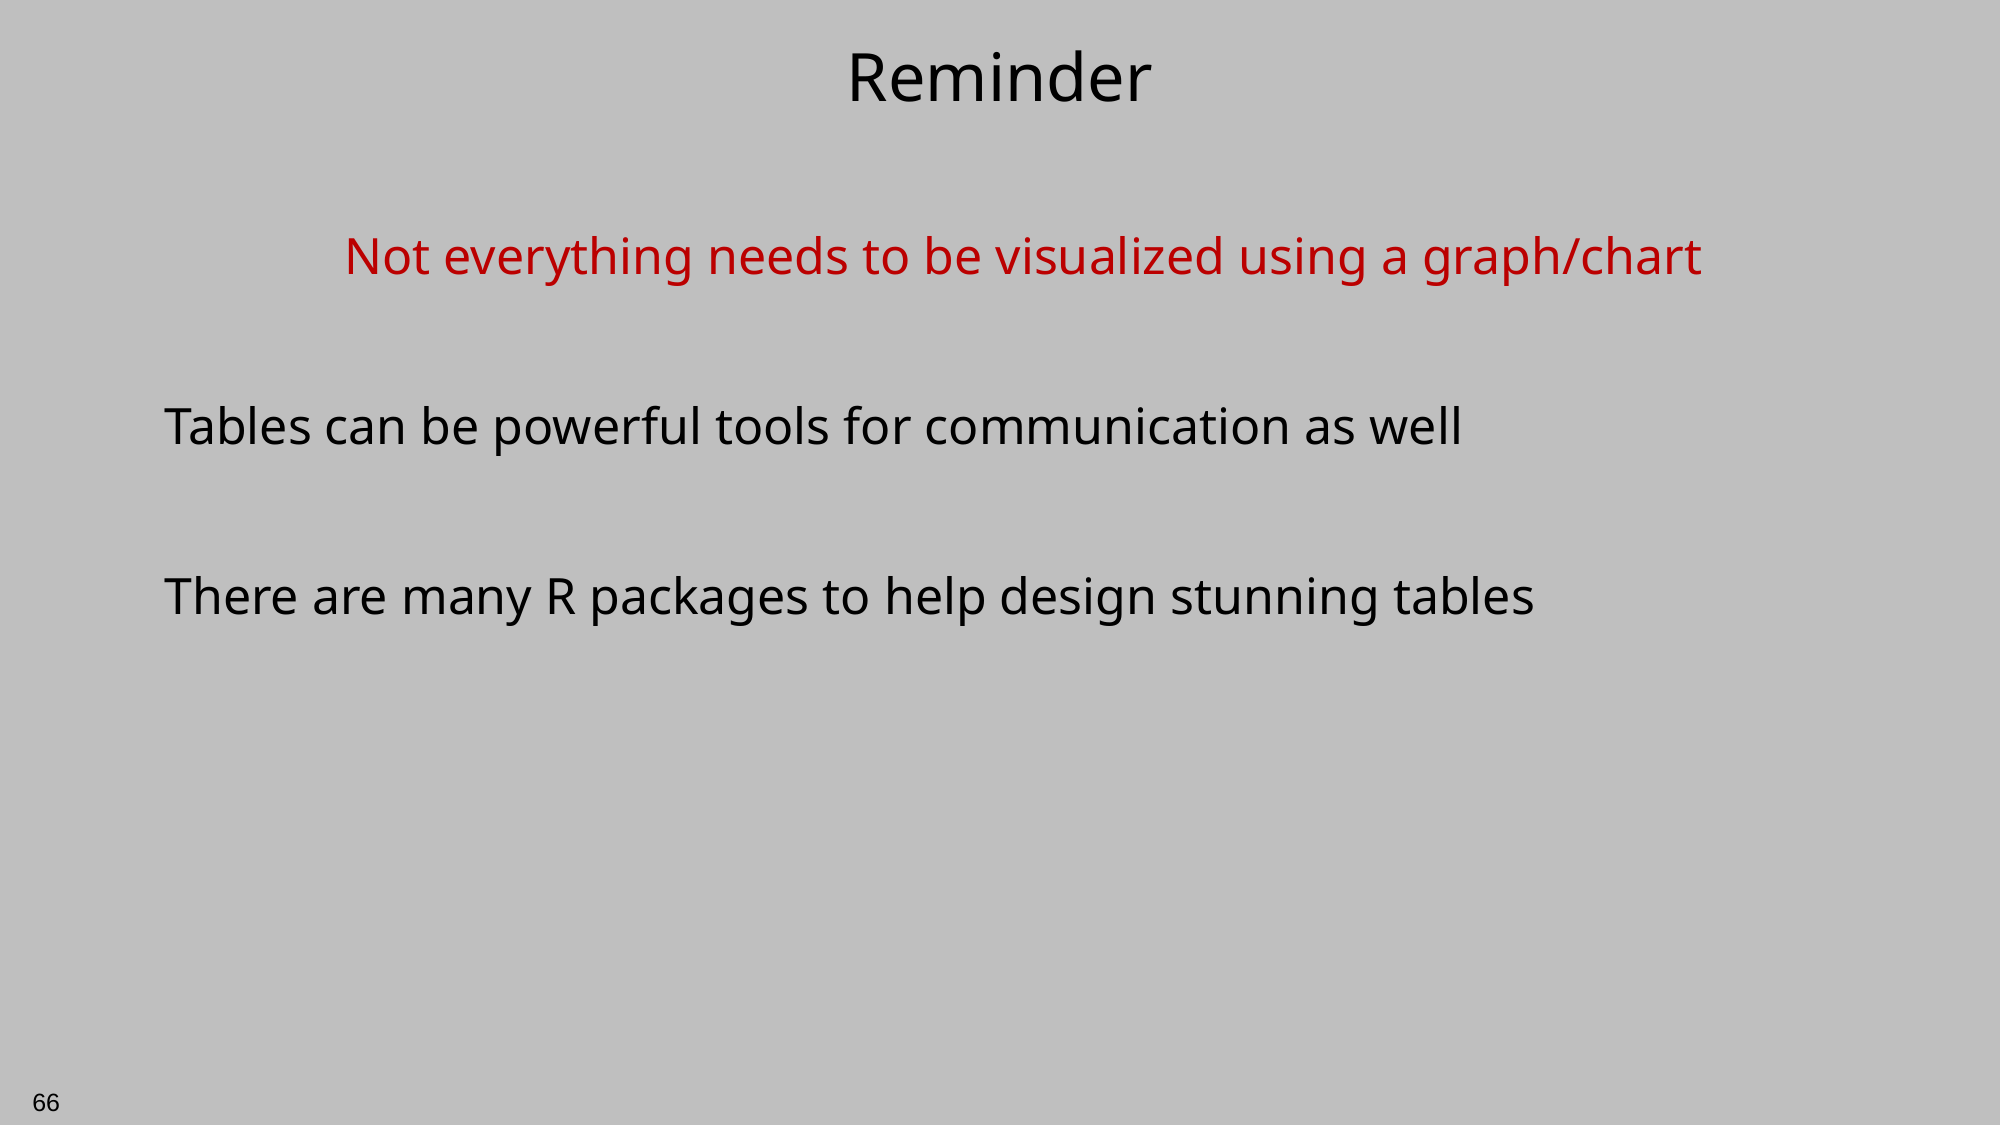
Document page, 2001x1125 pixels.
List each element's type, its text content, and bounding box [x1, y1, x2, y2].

title Reminder [150, 0, 1850, 150]
list Not everything needs to be visualized using a graph/chart Tables can be powerful tools for communication as well There are many R packages to help design stunning tables [129, 209, 1898, 1005]
